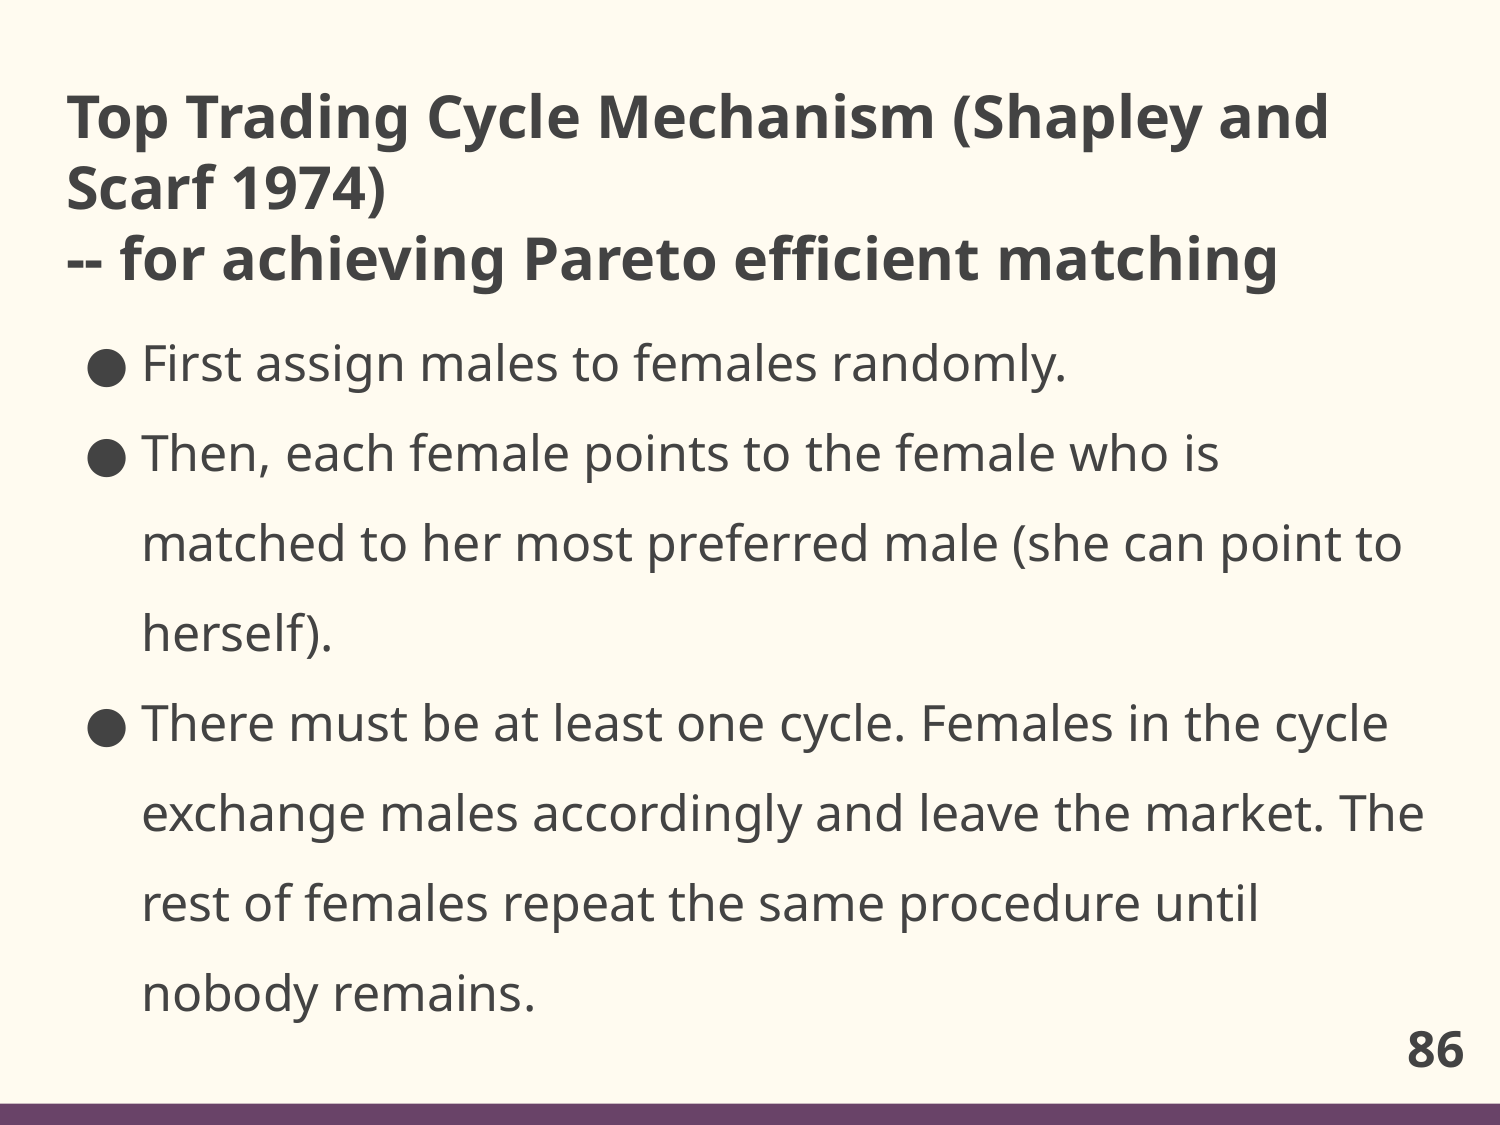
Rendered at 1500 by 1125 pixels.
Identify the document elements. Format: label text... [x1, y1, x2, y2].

title Top Trading Cycle Mechanism (Shapley and Scarf 1974) -- for achieving Pareto efficient matching [51, 64, 1449, 286]
list First assign males to females randomly. Then, each female points to the female who is matched to her most preferred male (she can point to herself). There must be at least one cycle. Females in the cycle exchange males accordingly and leave the market. The rest of females repeat the same procedure until nobody remains. [51, 286, 1449, 979]
slide_number 86 [1316, 997, 1480, 1107]
